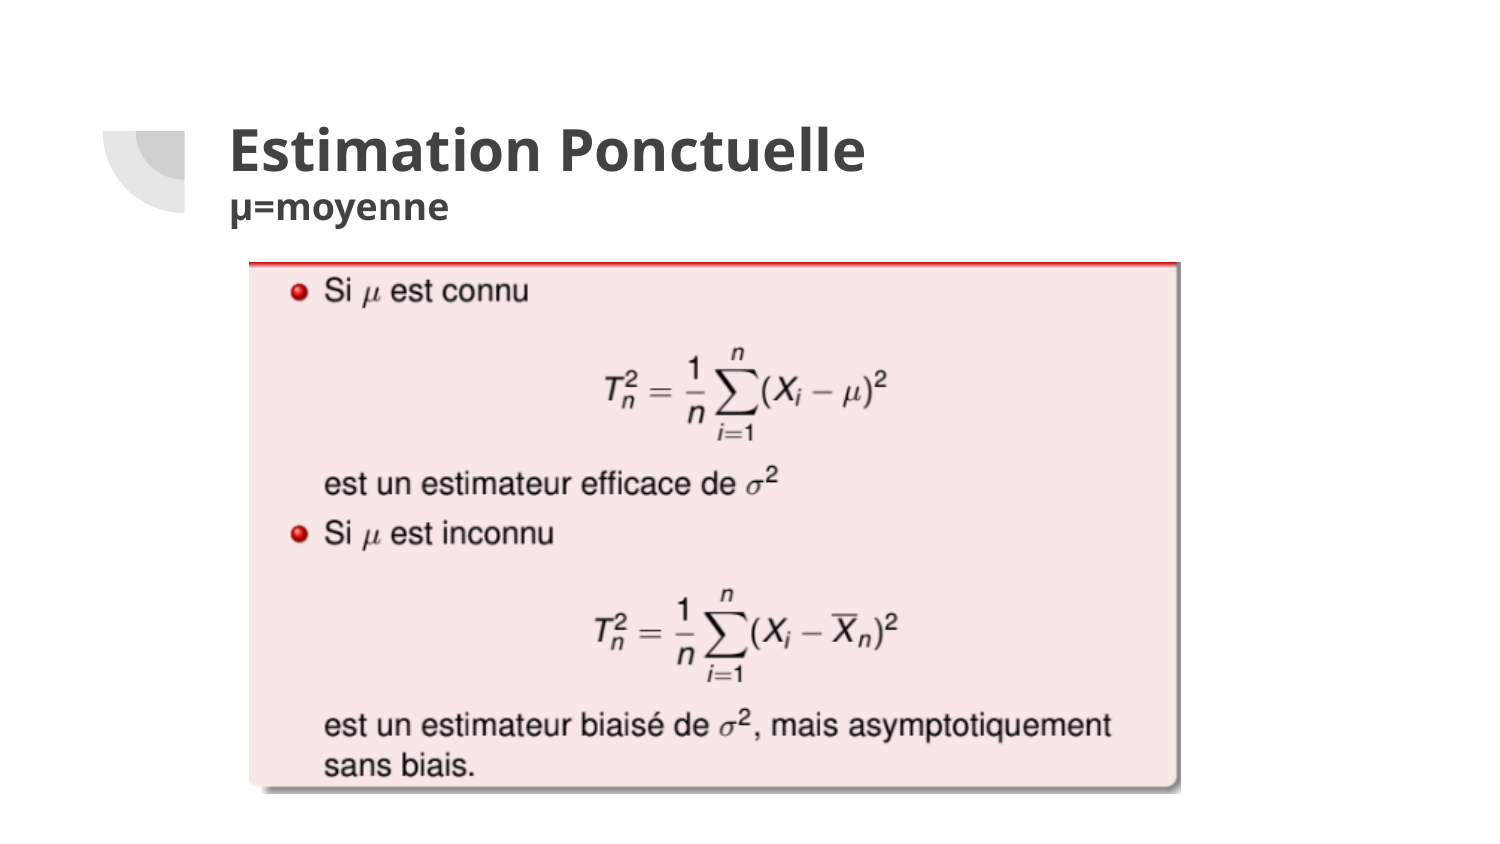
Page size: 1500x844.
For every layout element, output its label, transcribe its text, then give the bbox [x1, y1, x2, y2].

picture [249, 261, 1181, 794]
title Estimation Ponctuelle µ=moyenne [213, 98, 1368, 263]
